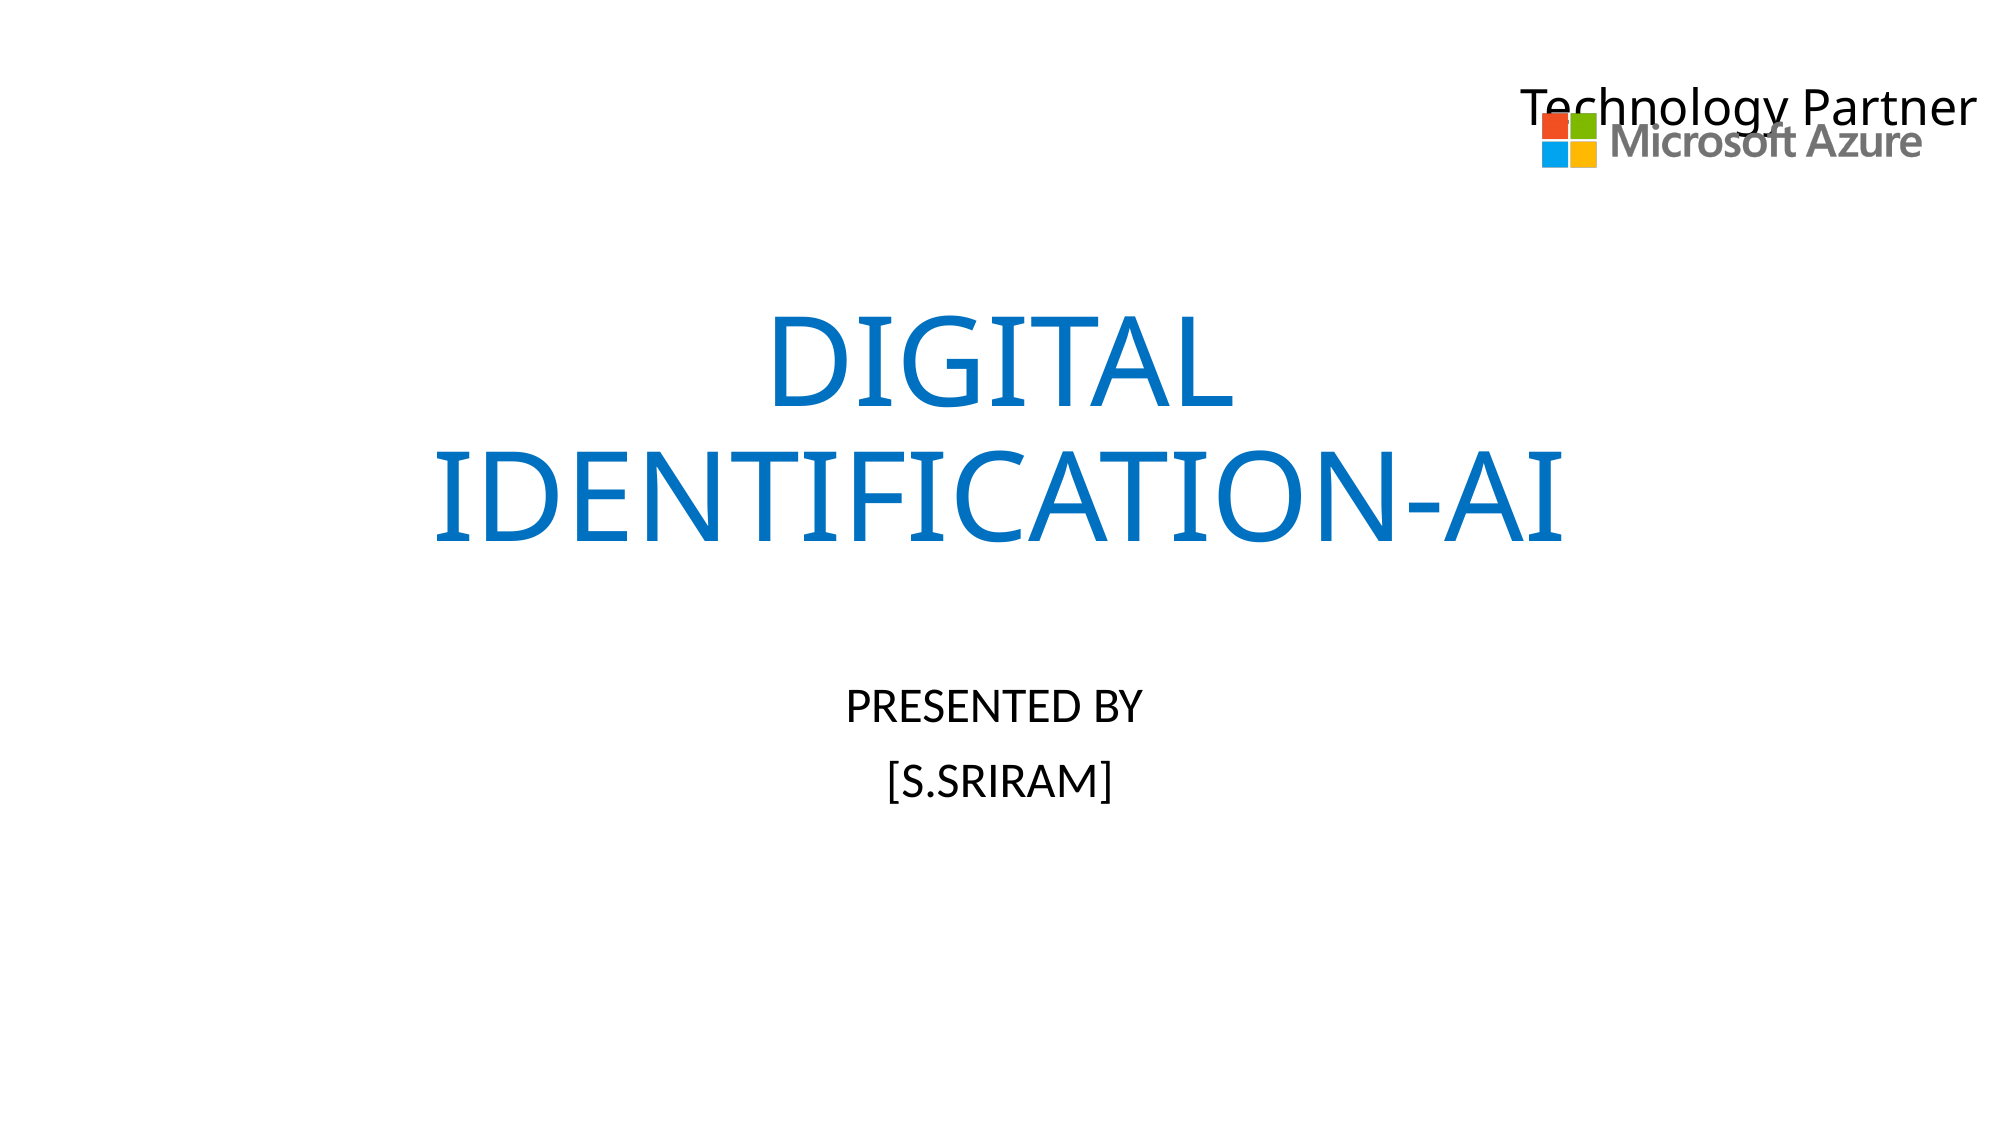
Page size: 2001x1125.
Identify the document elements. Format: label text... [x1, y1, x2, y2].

text_box Technology Partner [1488, 25, 2000, 156]
subtitle PRESENTED BY [S.SRIRAM] [249, 590, 1750, 863]
title DIGITAL IDENTIFICATION-AI [249, 184, 1750, 576]
picture [1488, 59, 1978, 221]
